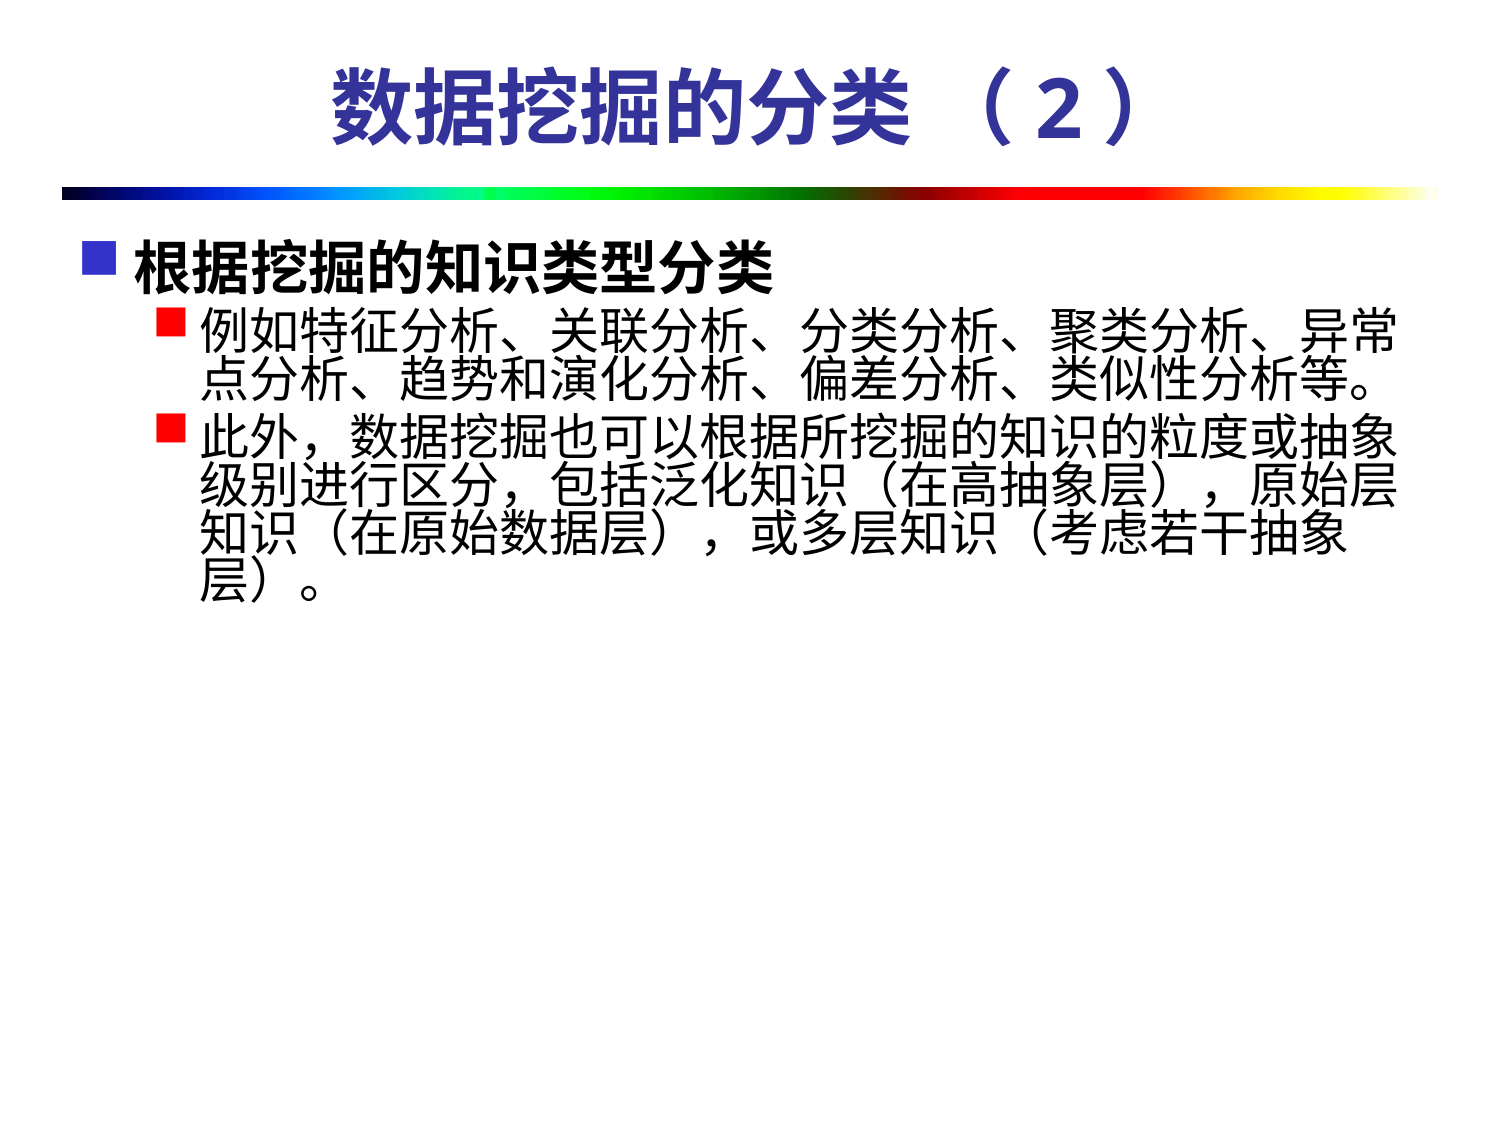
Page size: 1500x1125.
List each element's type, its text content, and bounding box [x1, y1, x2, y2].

list 根据挖掘的知识类型分类 例如特征分析、关联分析、分类分析、聚类分析、异常点分析、趋势和演化分析、偏差分析、类似性分析等。 此外，数据挖掘也可以根据所挖掘的知识的粒度或抽象级别进行区分，包括泛化知识（在高抽象层），原始层知识（在原始数据层），或多层知识（考虑若干抽象层）。 [62, 237, 1450, 1075]
title 数据挖掘的分类 （2） [125, 37, 1391, 163]
picture [62, 187, 355, 200]
picture [382, 187, 1438, 200]
